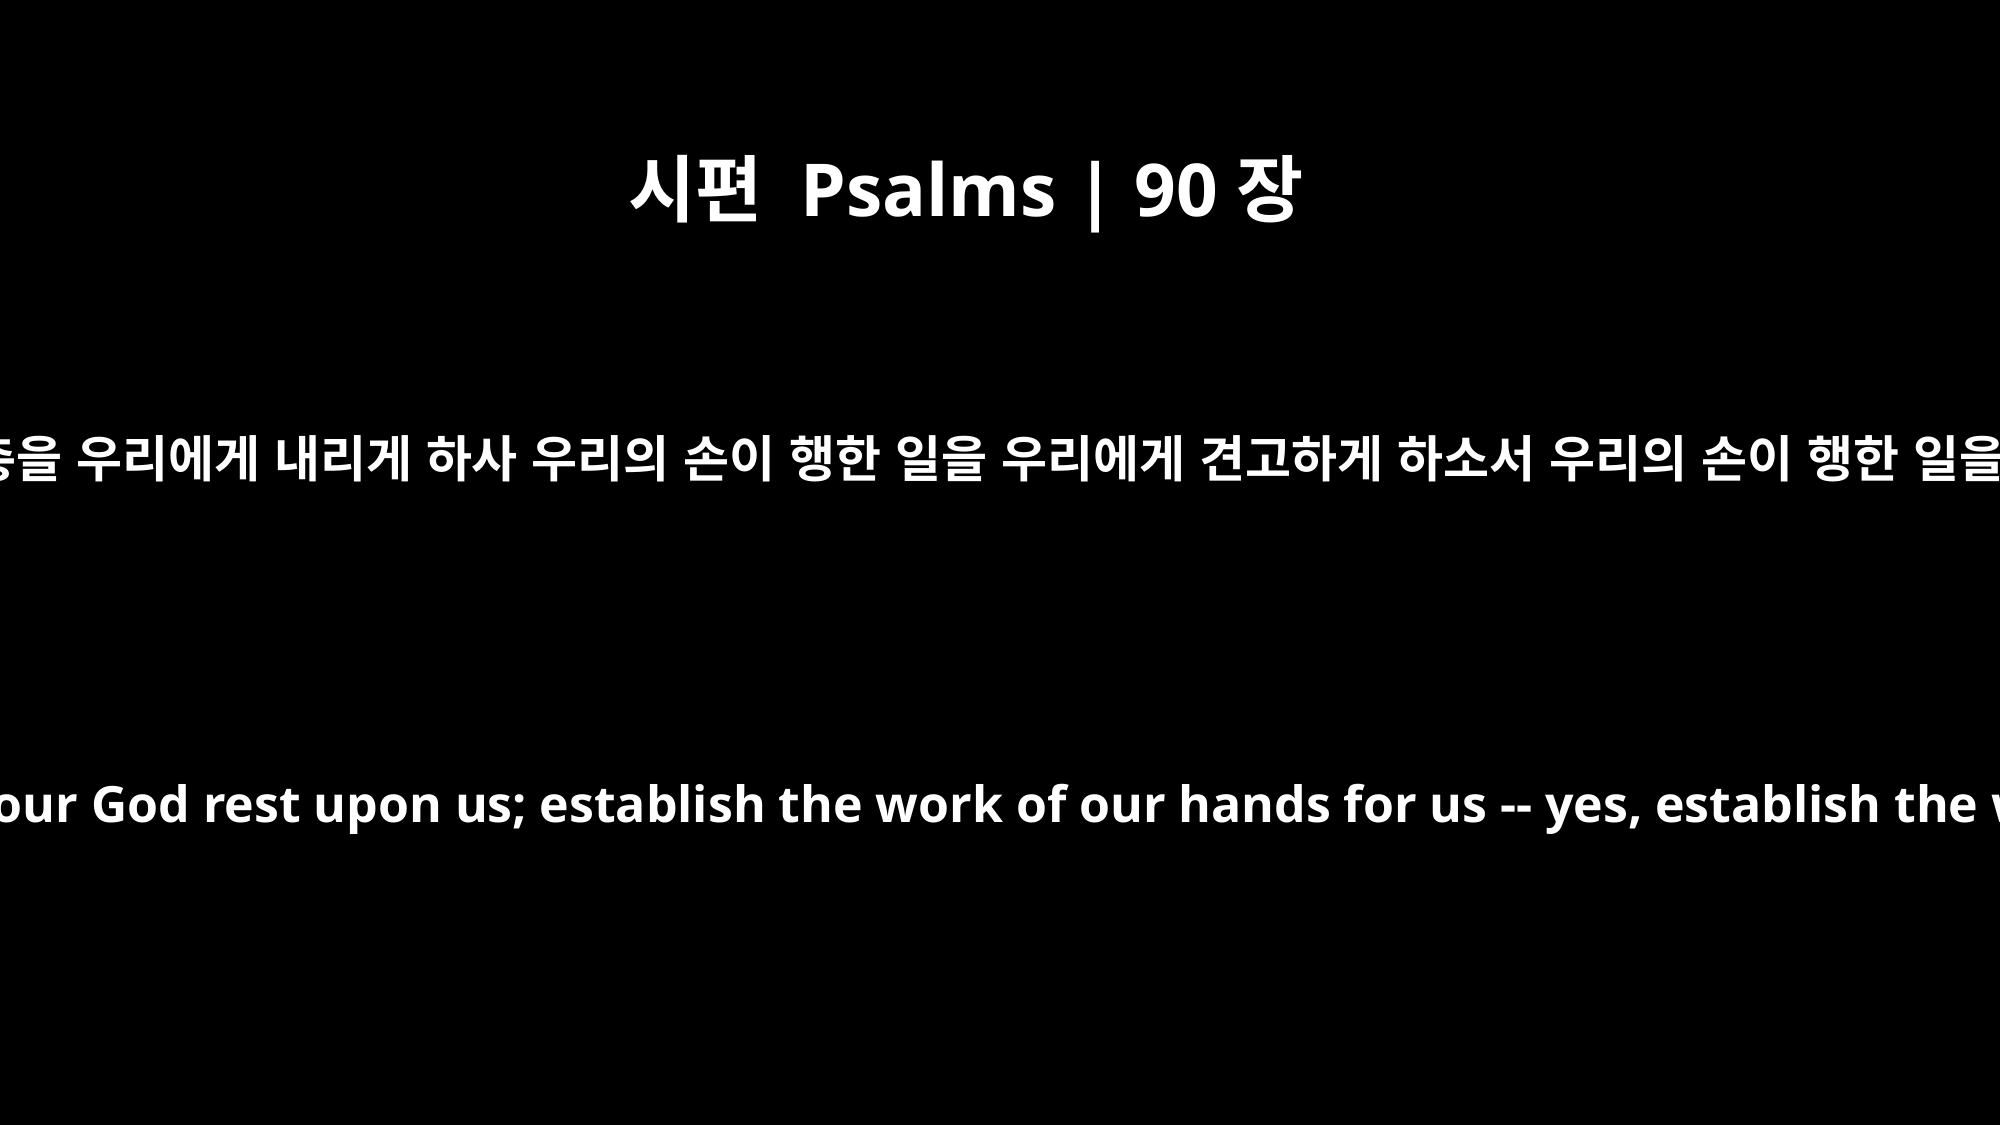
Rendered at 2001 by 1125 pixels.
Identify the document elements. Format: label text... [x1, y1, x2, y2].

text_box 17 주 우리 하나님의 은총을 우리에게 내리게 하사 우리의 손이 행한 일을 우리에게 견고하게 하소서 우리의 손이 행한 일을 견고하게 하소서 [0, 359, 2000, 495]
text_box 시편 Psalms | 90장 [613, 136, 1319, 239]
text_box May the favor of the Lord our God rest upon us; establish the work of our hands for us -- yes, establish the work of our hands. [0, 764, 2000, 840]
